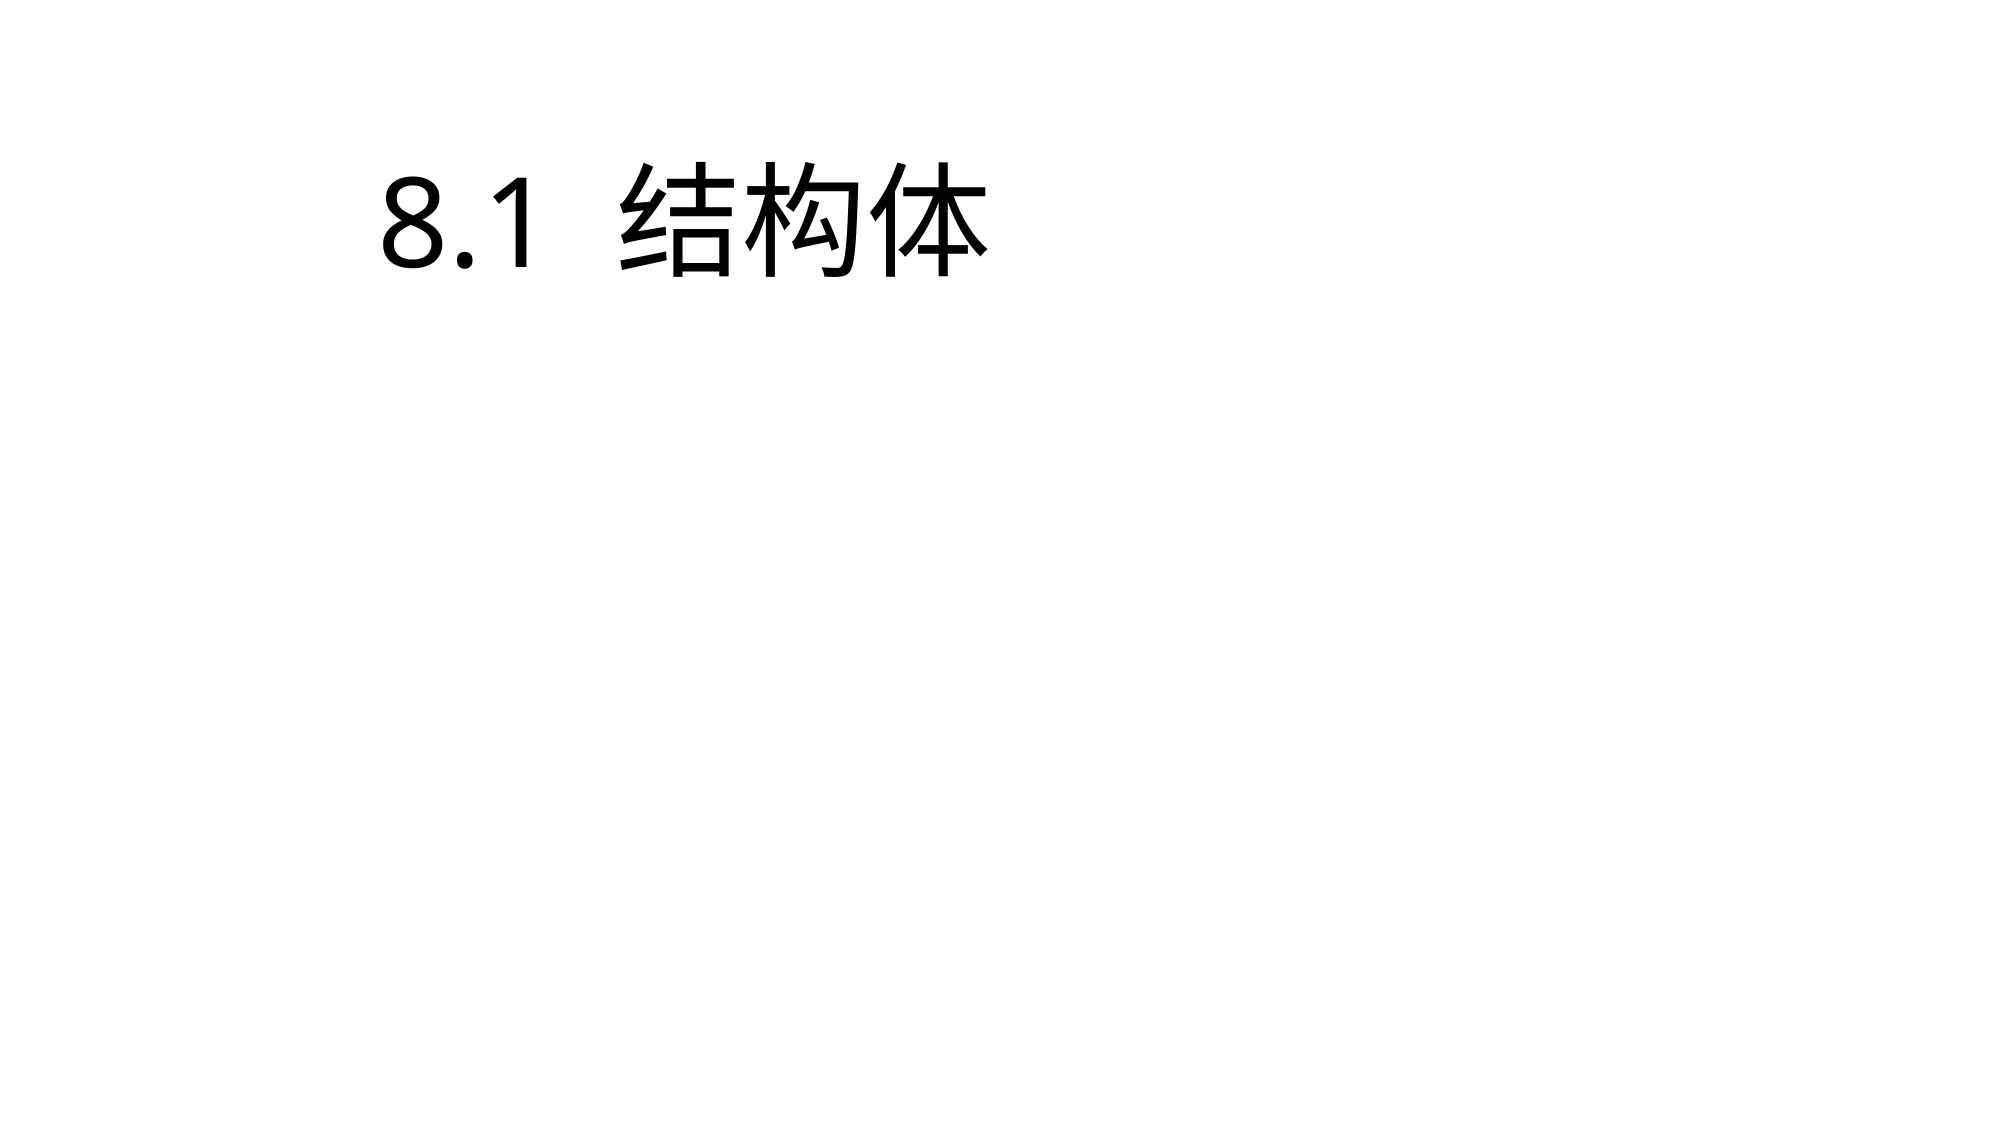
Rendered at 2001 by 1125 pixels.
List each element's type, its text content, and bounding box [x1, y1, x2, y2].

title 8.1 结构体 [362, 78, 1638, 302]
